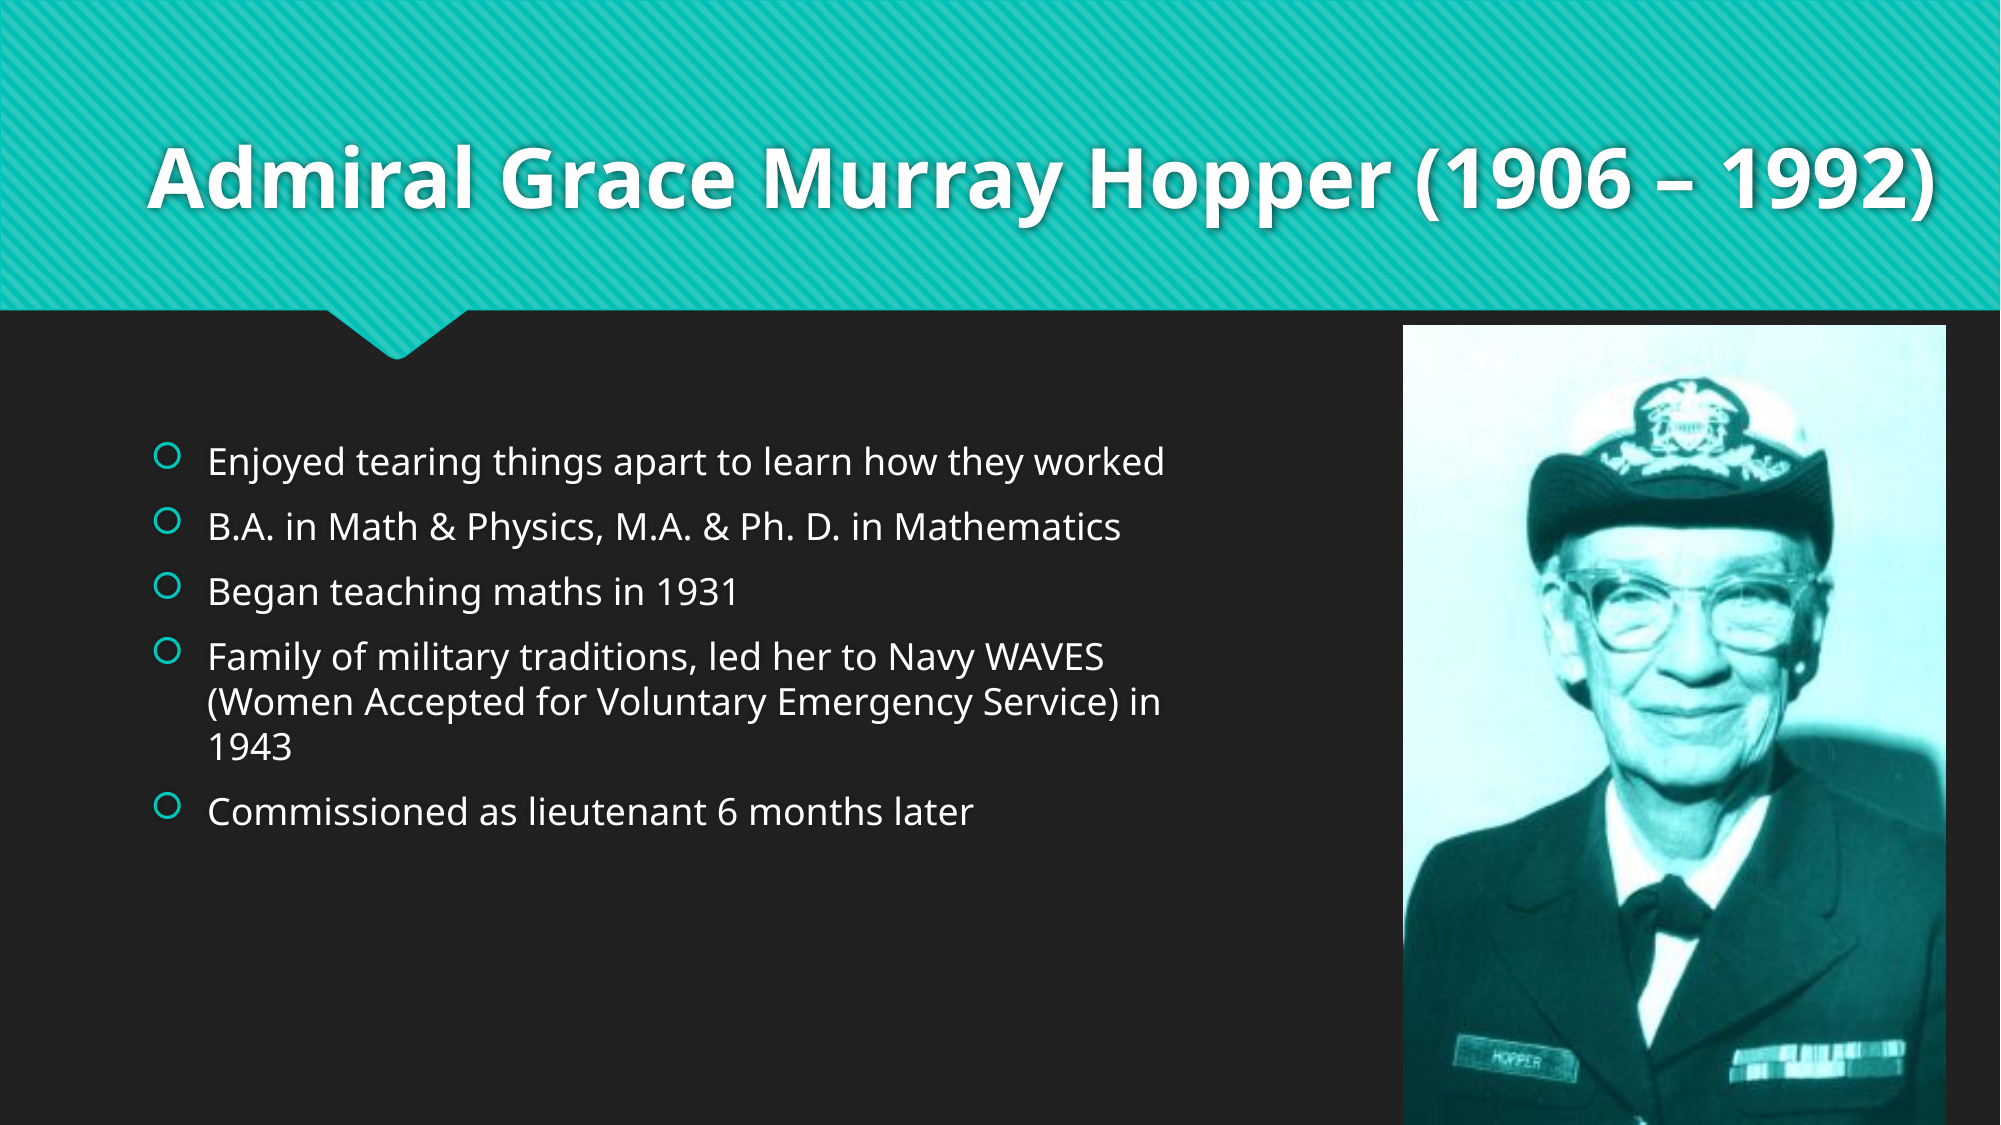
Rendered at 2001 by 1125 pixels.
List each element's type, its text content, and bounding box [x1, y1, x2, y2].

picture [1403, 325, 1947, 1125]
list Enjoyed tearing things apart to learn how they worked B.A. in Math & Physics, M.A. & Ph. D. in Mathematics Began teaching maths in 1931 Family of military traditions, led her to Navy WAVES (Women Accepted for Voluntary Emergency Service) in 1943 Commissioned as lieutenant 6 months later [135, 369, 1259, 967]
title Admiral Grace Murray Hopper (1906 – 1992) [132, 73, 1977, 233]
